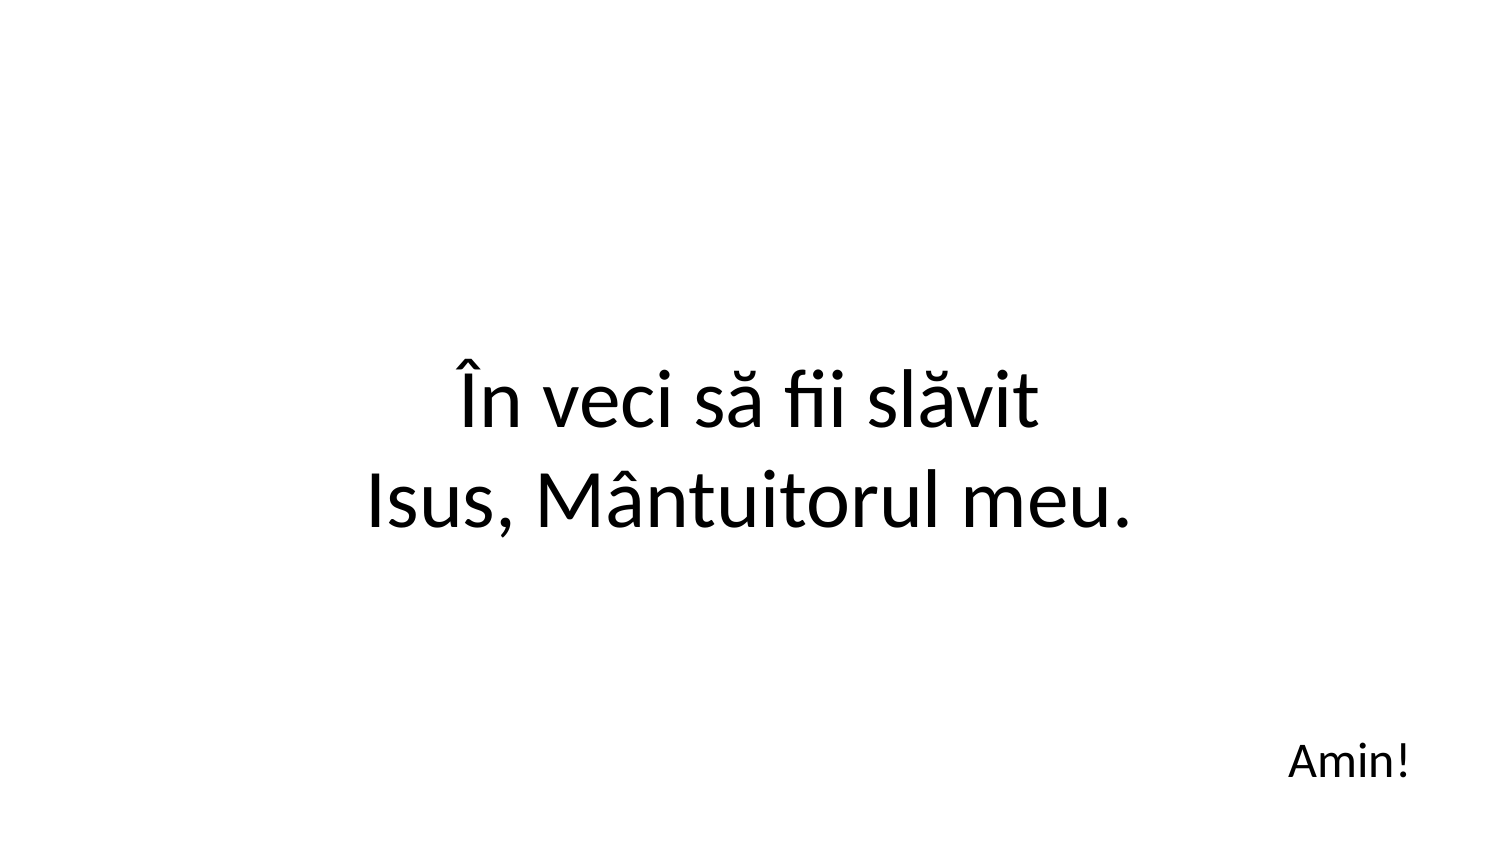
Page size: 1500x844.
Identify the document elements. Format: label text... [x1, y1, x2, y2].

text_box În veci să fii slăvit Isus, Mântuitorul meu. [350, 292, 1150, 552]
text_box Amin! [1273, 674, 1427, 795]
